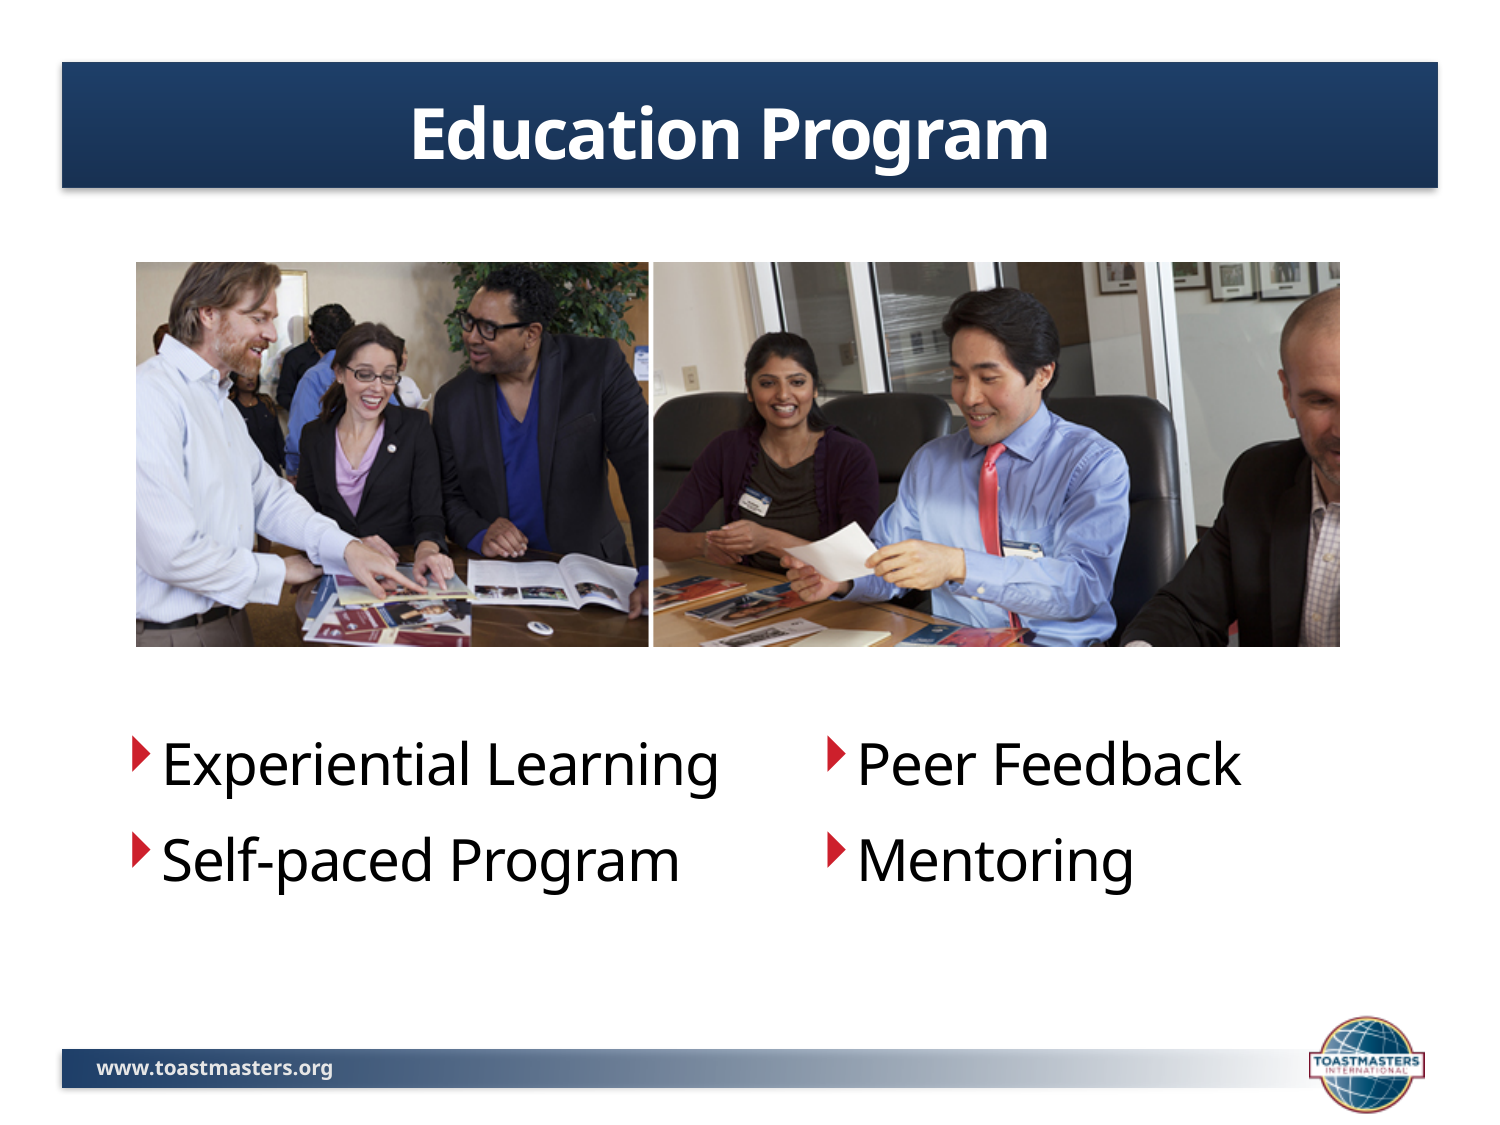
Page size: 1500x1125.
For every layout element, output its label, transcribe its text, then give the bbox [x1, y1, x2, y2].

text_box Peer Feedback Mentoring [795, 712, 1466, 1100]
picture [1309, 1100, 1425, 1117]
picture [136, 262, 1340, 648]
title Education Program [99, 37, 1362, 225]
text_box Experiential Learning Self-paced Program [99, 712, 771, 1100]
